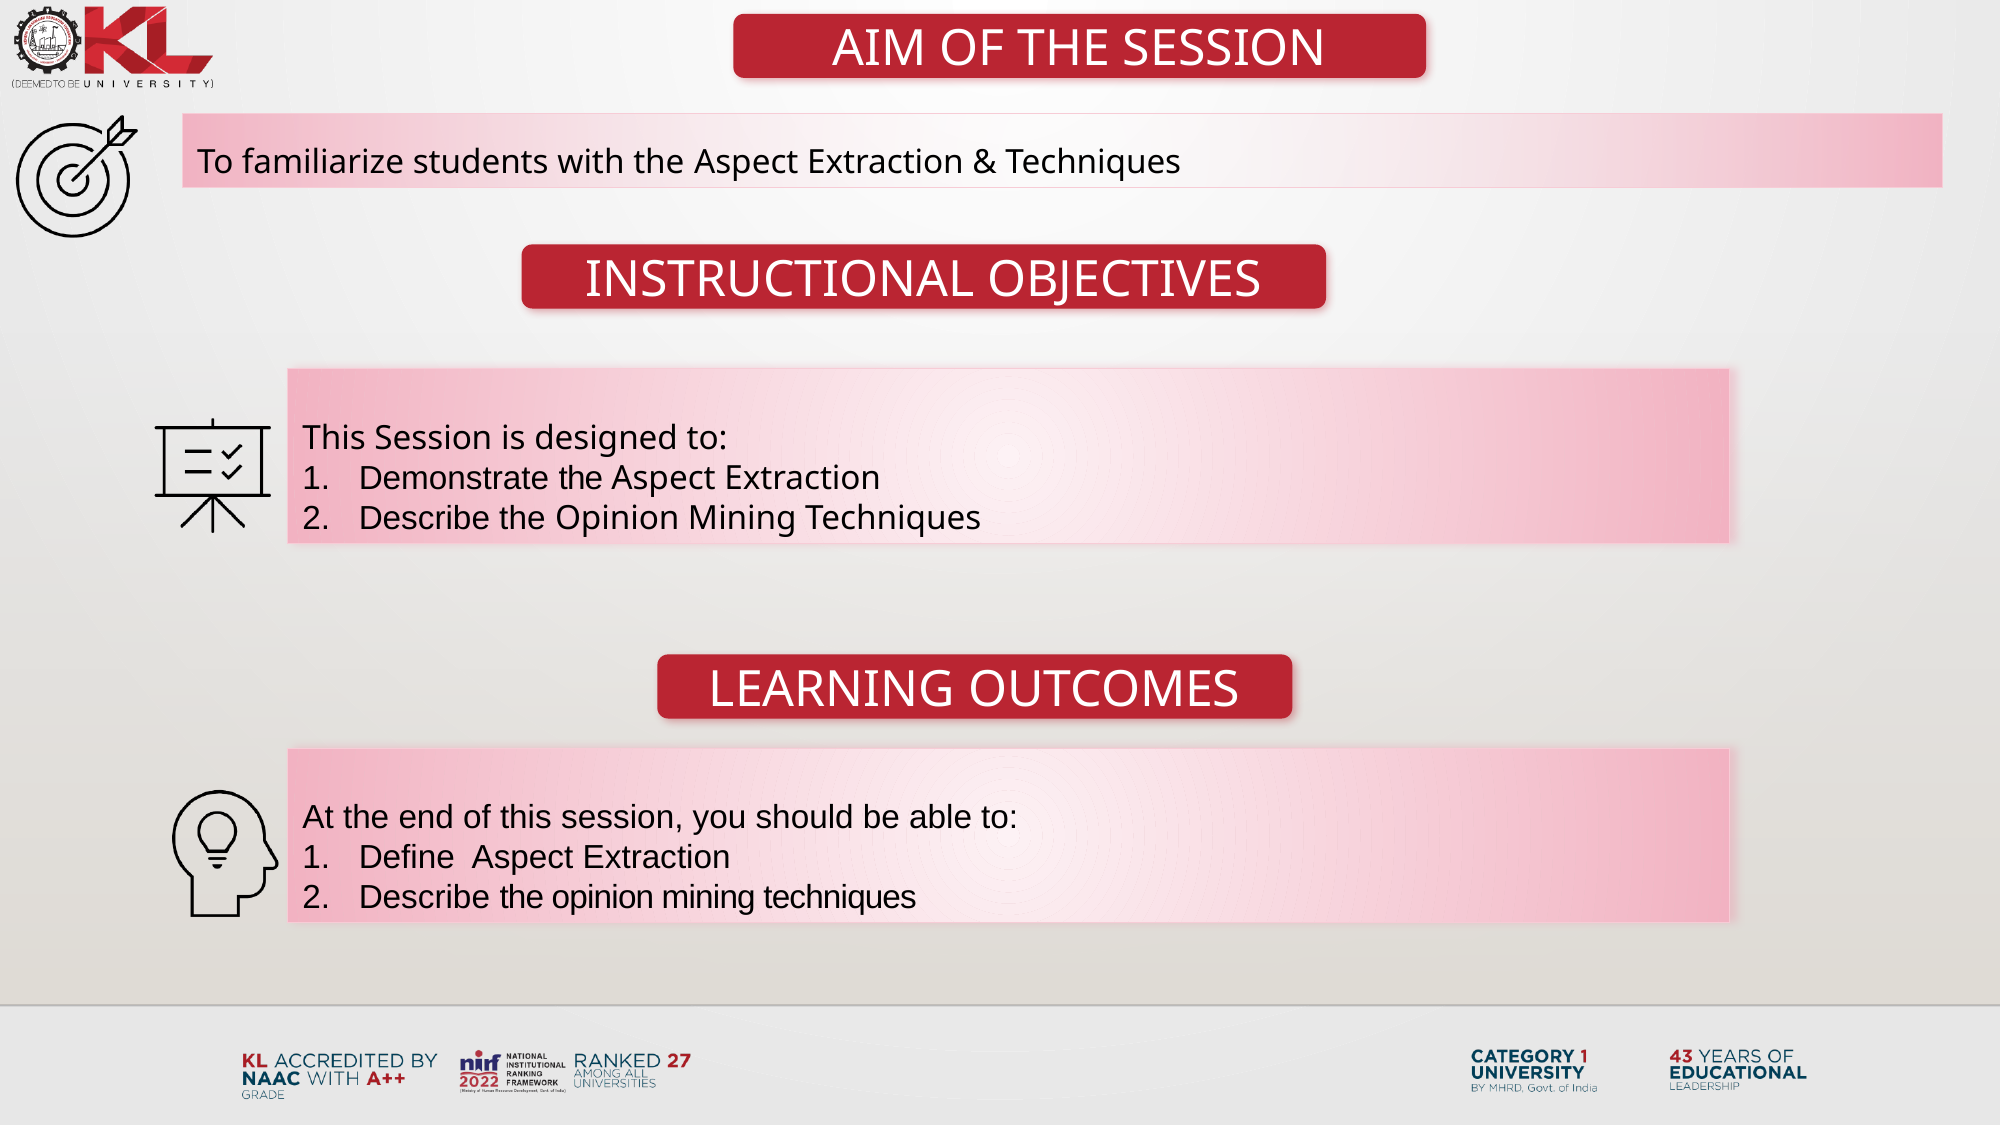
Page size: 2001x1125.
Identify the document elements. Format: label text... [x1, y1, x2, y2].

text_box To familiarize students with the Aspect Extraction & Techniques [182, 113, 1943, 188]
picture [1447, 1045, 1814, 1101]
picture [12, 5, 213, 88]
text_box At the end of this session, you should be able to: Define Aspect Extraction Describe the opinion mining techniques [287, 748, 1730, 923]
text_box AIM OF THE SESSION [732, 12, 1428, 79]
text_box This Session is designed to: Demonstrate the Aspect Extraction Describe the Opinion Mining Techniques [287, 368, 1730, 544]
picture [238, 1045, 716, 1103]
picture [137, 399, 288, 550]
picture [0, 102, 150, 253]
text_box INSTRUCTIONAL OBJECTIVES [520, 243, 1328, 310]
text_box LEARNING OUTCOMES [656, 653, 1294, 720]
picture [149, 781, 300, 932]
